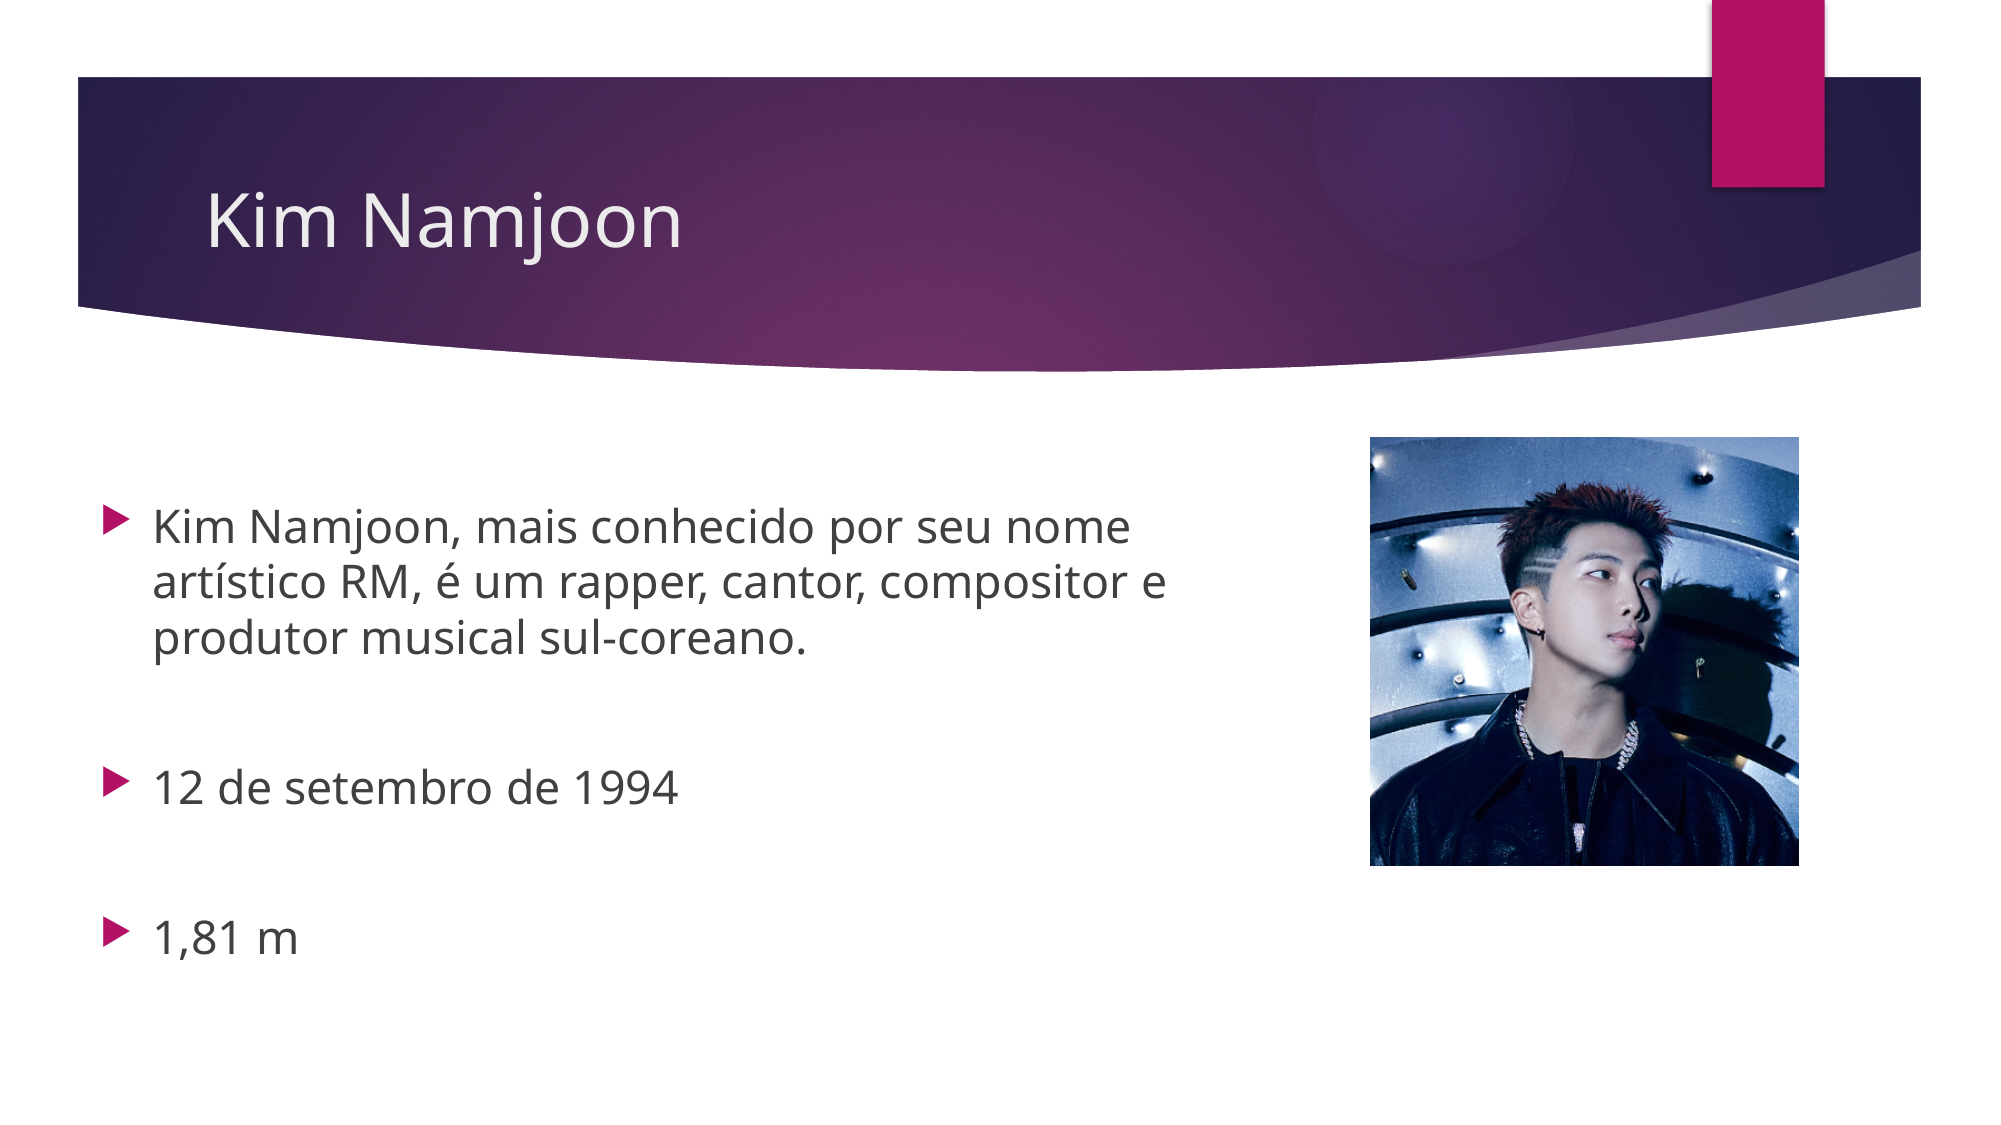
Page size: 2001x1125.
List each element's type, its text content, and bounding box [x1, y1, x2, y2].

list Kim Namjoon, mais conhecido por seu nome artístico RM, é um rapper, cantor, compositor e produtor musical sul-coreano. 12 de setembro de 1994 1,81 m [85, 489, 1269, 976]
title Kim Namjoon [189, 159, 1627, 276]
picture [1369, 437, 1800, 867]
